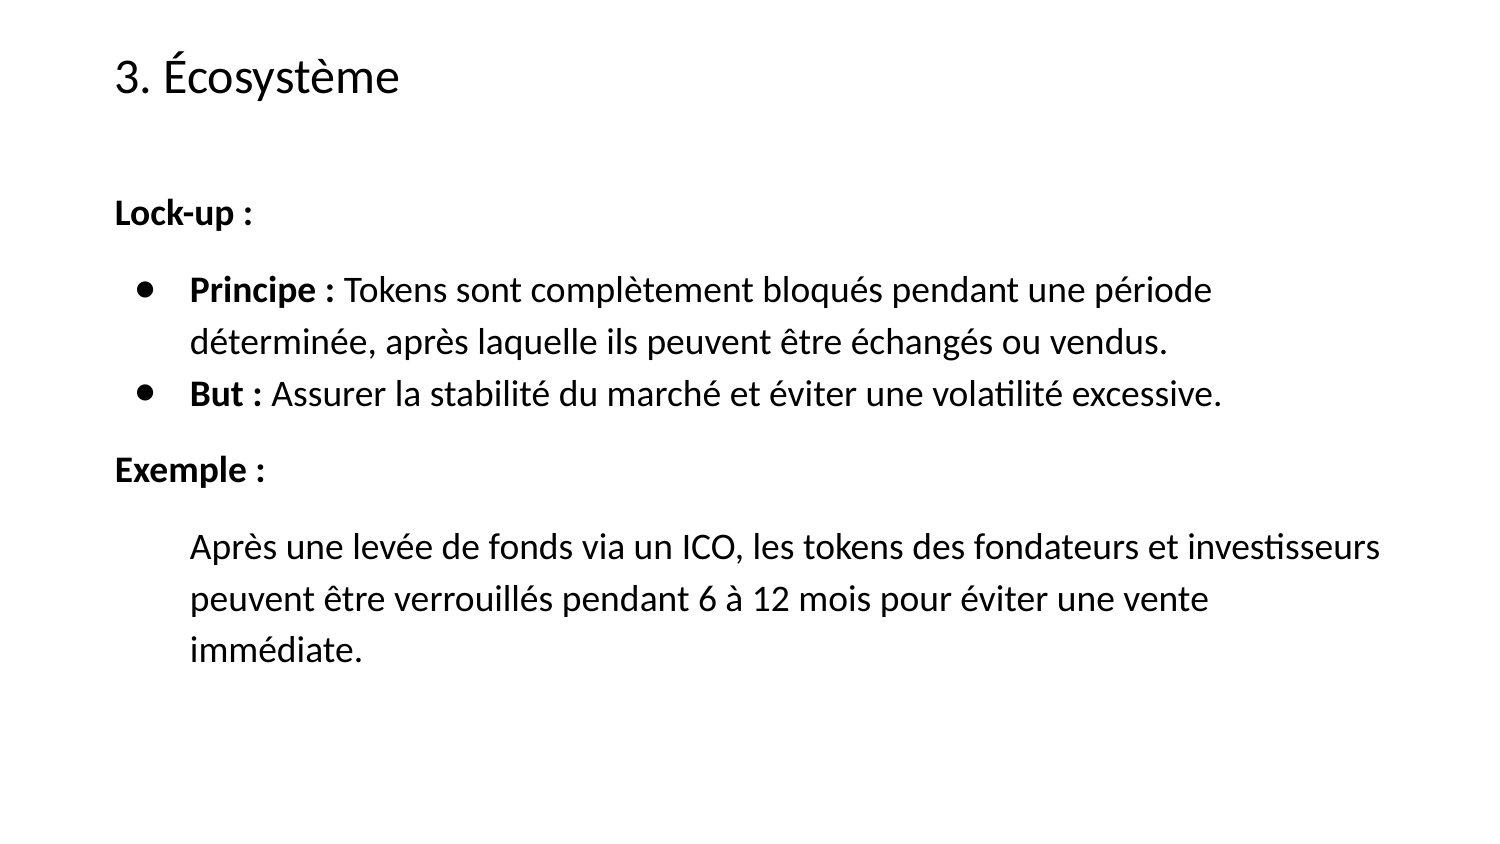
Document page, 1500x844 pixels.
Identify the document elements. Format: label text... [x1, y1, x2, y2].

text_box Lock-up : Principe : Tokens sont complètement bloqués pendant une période déterminée, après laquelle ils peuvent être échangés ou vendus. But : Assurer la stabilité du marché et éviter une volatilité excessive. Exemple : Après une levée de fonds via un ICO, les tokens des fondateurs et investisseurs peuvent être verrouillés pendant 6 à 12 mois pour éviter une vente immédiate. [103, 176, 1399, 753]
text_box 3. Écosystème [103, 44, 1397, 117]
